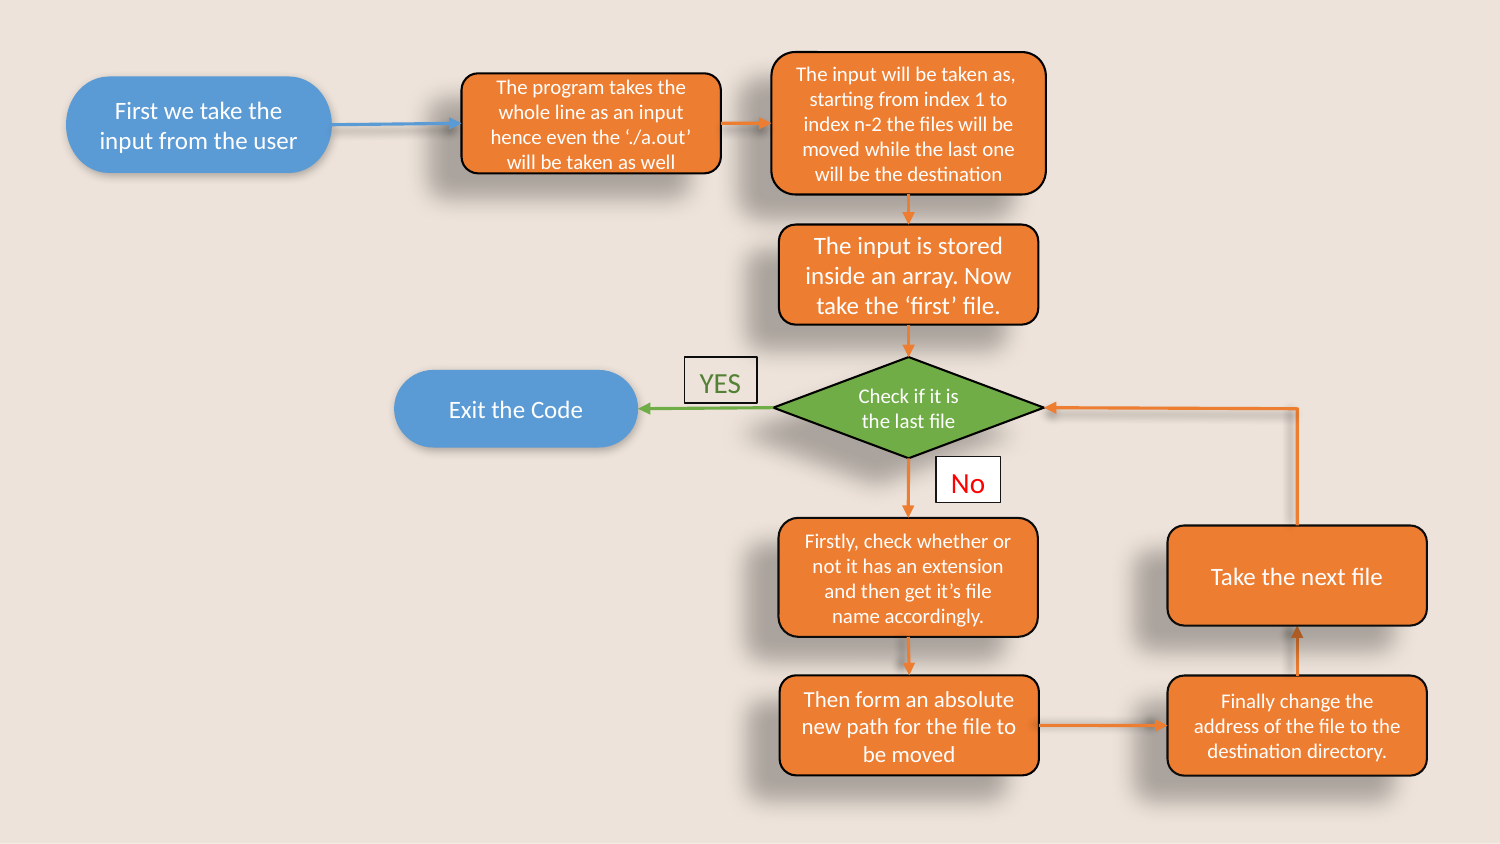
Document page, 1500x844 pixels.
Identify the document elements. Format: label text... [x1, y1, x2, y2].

text_box Finally change the address of the file to the destination directory. [1167, 675, 1427, 776]
text_box Exit the Code [394, 369, 638, 448]
text_box Check if it is the last file [774, 358, 1042, 458]
text_box No [935, 456, 1001, 503]
text_box YES [684, 357, 757, 403]
text_box Then form an absolute new path for the file to be moved [779, 675, 1039, 776]
text_box The program takes the whole line as an input hence even the ‘./a.out’ will be taken as well [461, 73, 721, 174]
text_box The input is stored inside an array. Now take the ‘first’ file. [778, 224, 1039, 325]
text_box Take the next file [1167, 525, 1427, 626]
text_box Firstly, check whether or not it has an extension and then get it’s file name accordingly. [778, 517, 1038, 637]
text_box The input will be taken as, starting from index 1 to index n-2 the files will be moved while the last one will be the destination [771, 52, 1046, 195]
text_box First we take the input from the user [66, 76, 332, 173]
